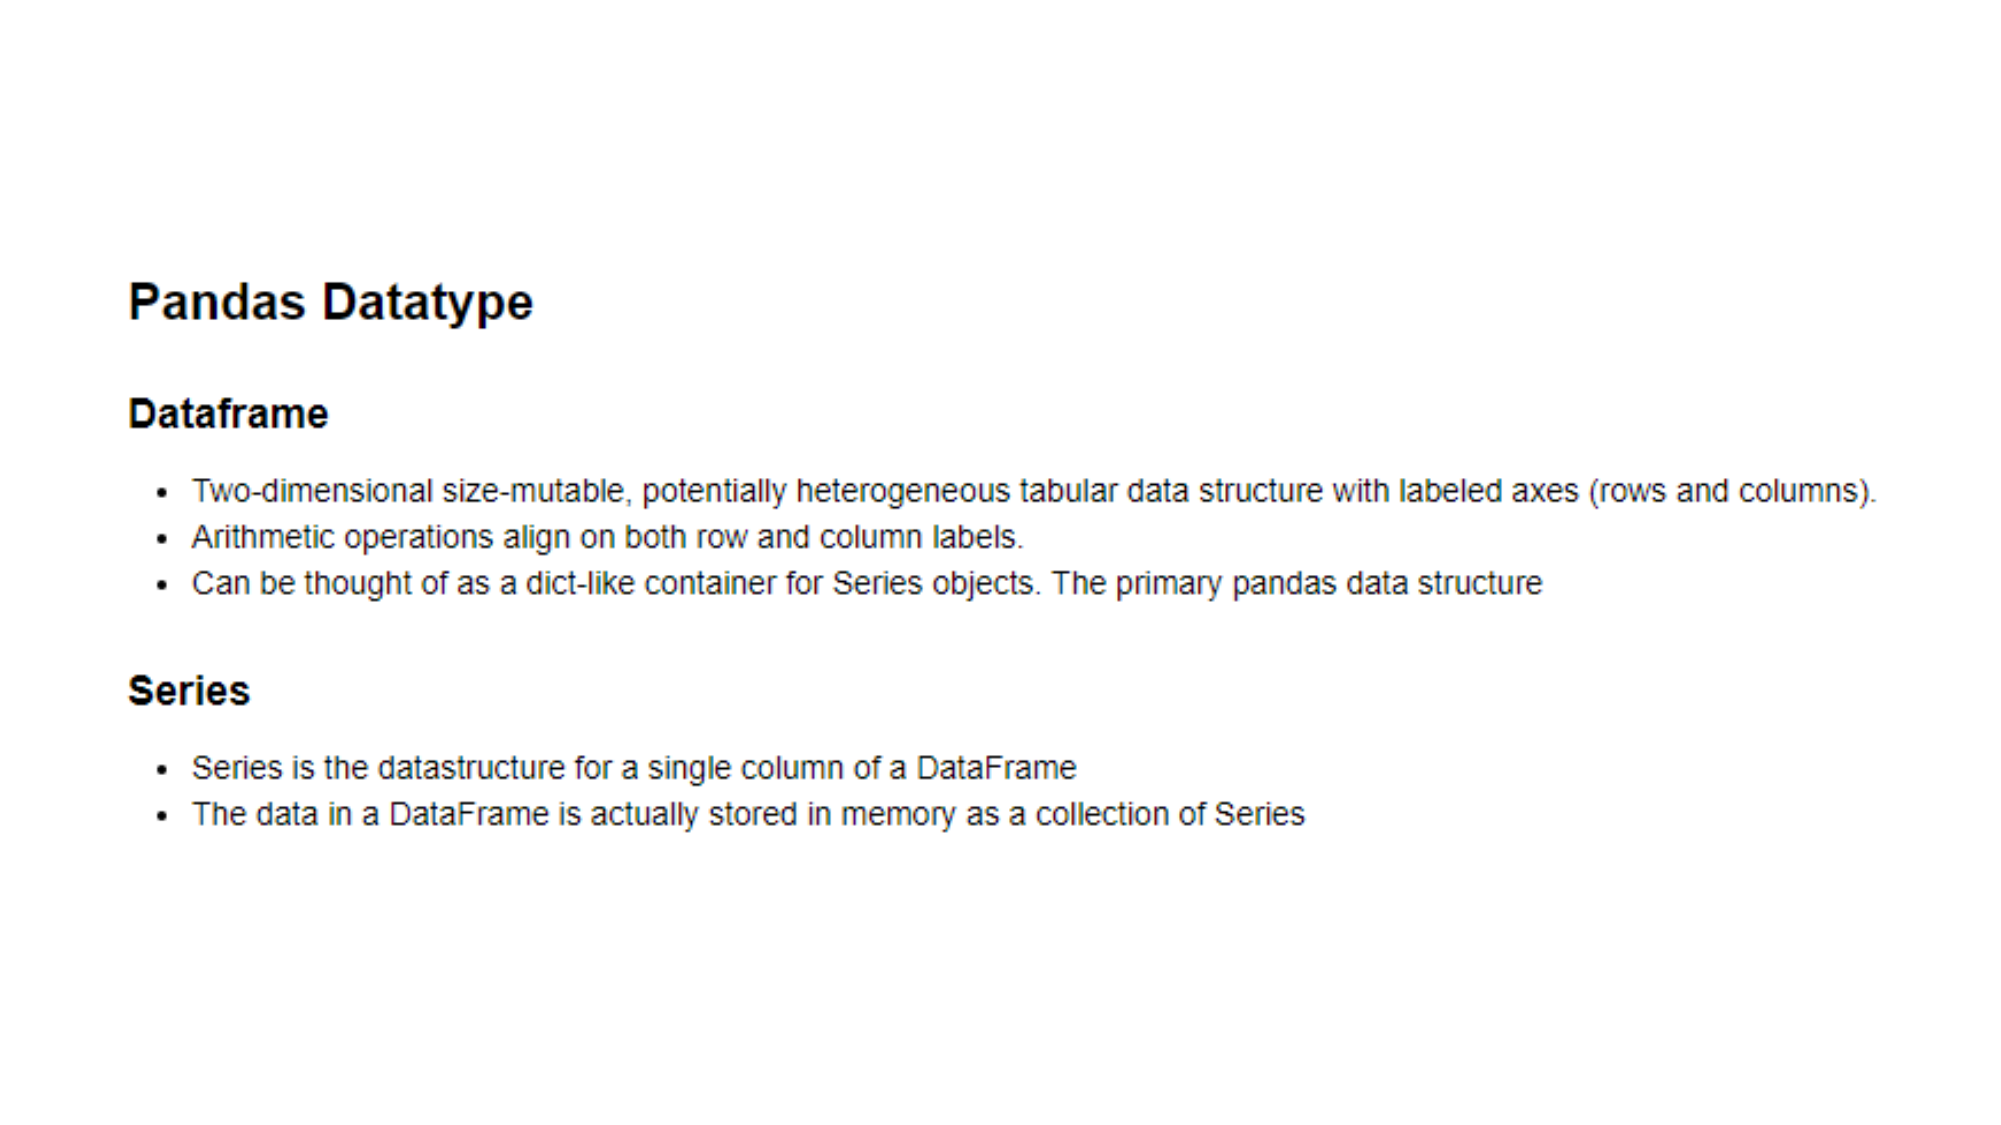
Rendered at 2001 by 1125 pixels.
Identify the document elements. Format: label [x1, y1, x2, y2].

list [105, 260, 1895, 865]
